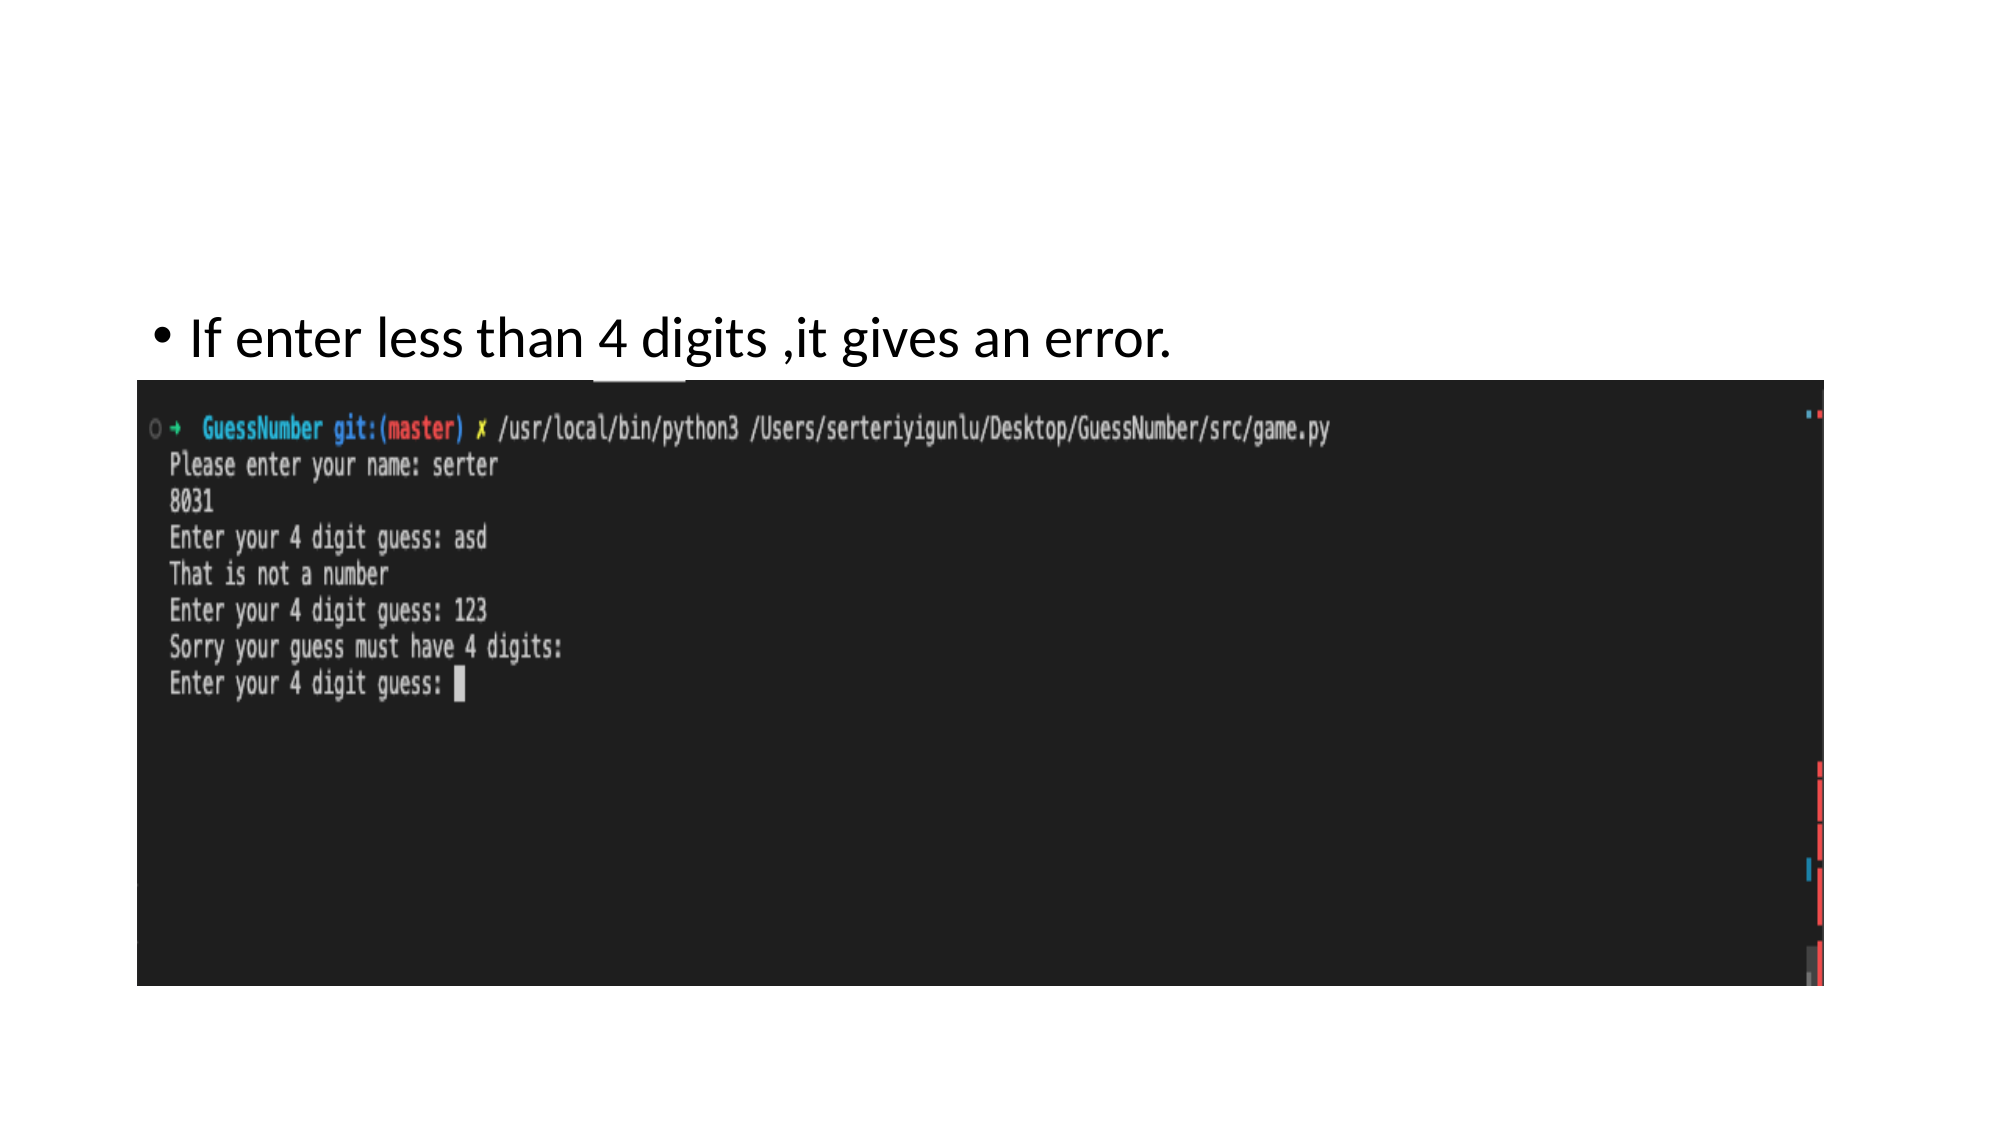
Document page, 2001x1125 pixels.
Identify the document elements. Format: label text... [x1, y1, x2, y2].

picture [137, 380, 1824, 986]
list If enter less than 4 digits ,it gives an error. [137, 299, 1863, 1014]
